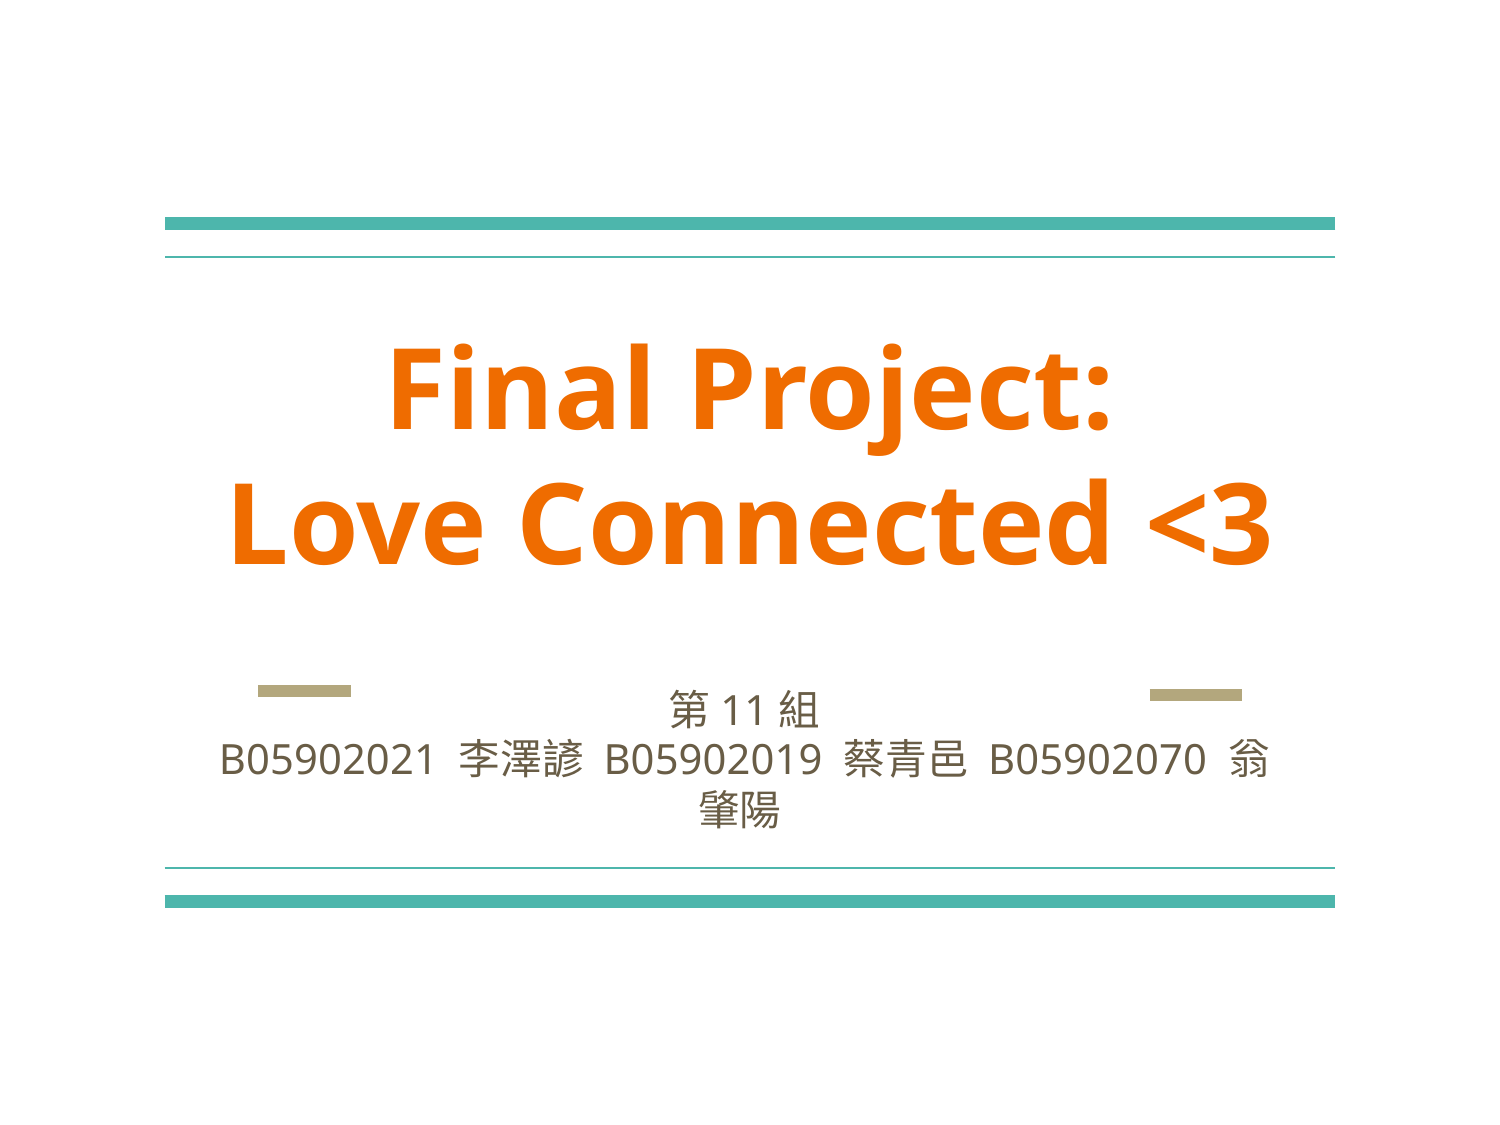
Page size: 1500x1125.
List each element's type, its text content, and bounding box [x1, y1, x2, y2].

title Final Project: Love Connected <3 [164, 444, 1336, 669]
subtitle 第11組 B05902021 李澤諺 B05902019 蔡青邑 B05902070 翁肇陽 [203, 668, 1286, 934]
